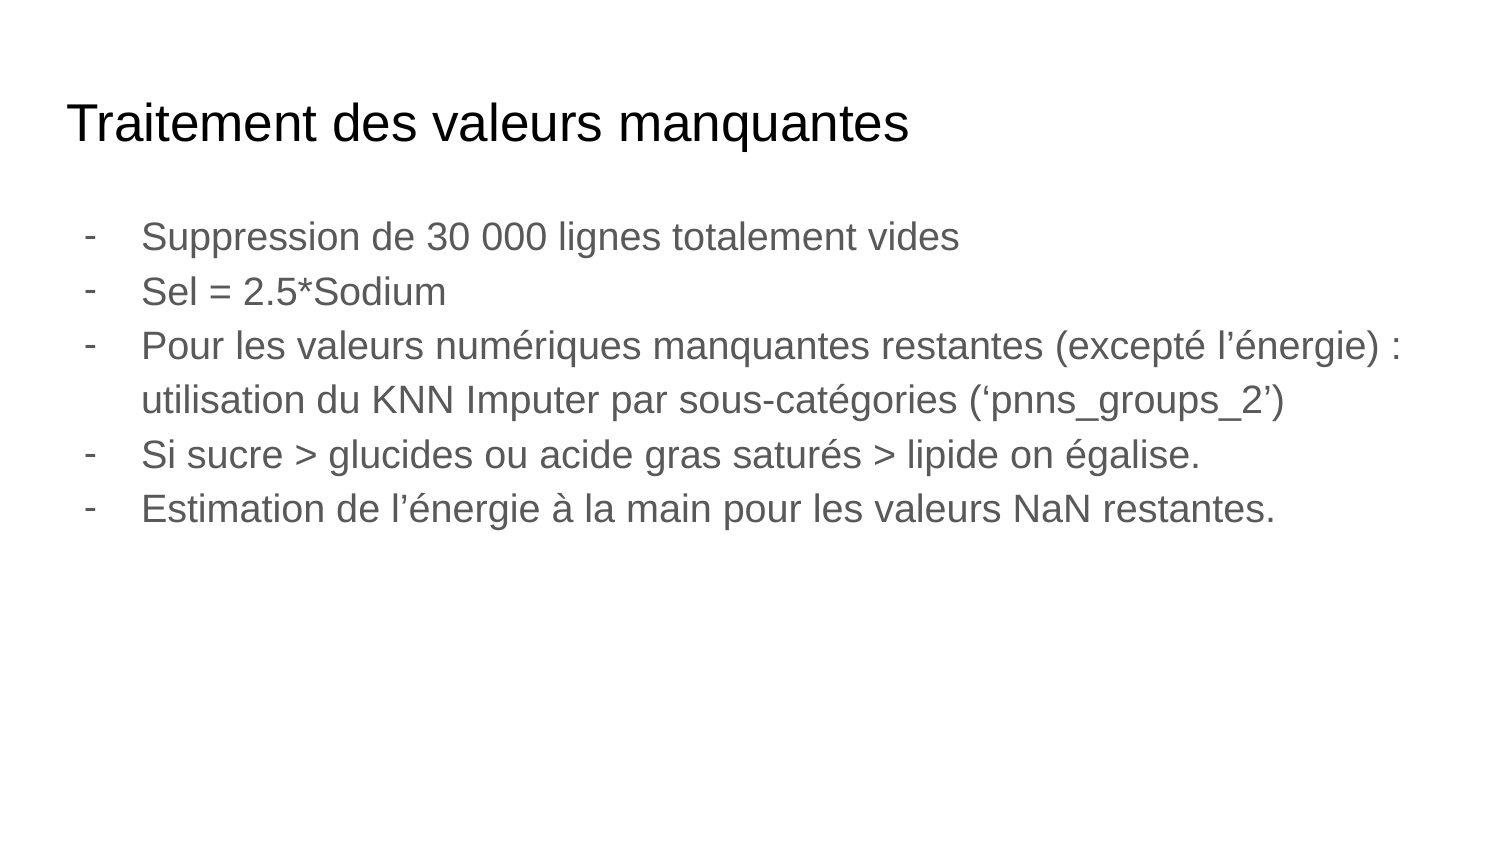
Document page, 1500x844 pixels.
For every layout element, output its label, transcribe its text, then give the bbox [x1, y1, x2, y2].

list Suppression de 30 000 lignes totalement vides Sel = 2.5*Sodium Pour les valeurs numériques manquantes restantes (excepté l’énergie) : utilisation du KNN Imputer par sous-catégories (‘pnns_groups_2’) Si sucre > glucides ou acide gras saturés > lipide on égalise. Estimation de l’énergie à la main pour les valeurs NaN restantes. [51, 189, 1449, 750]
title Traitement des valeurs manquantes [51, 72, 1449, 167]
